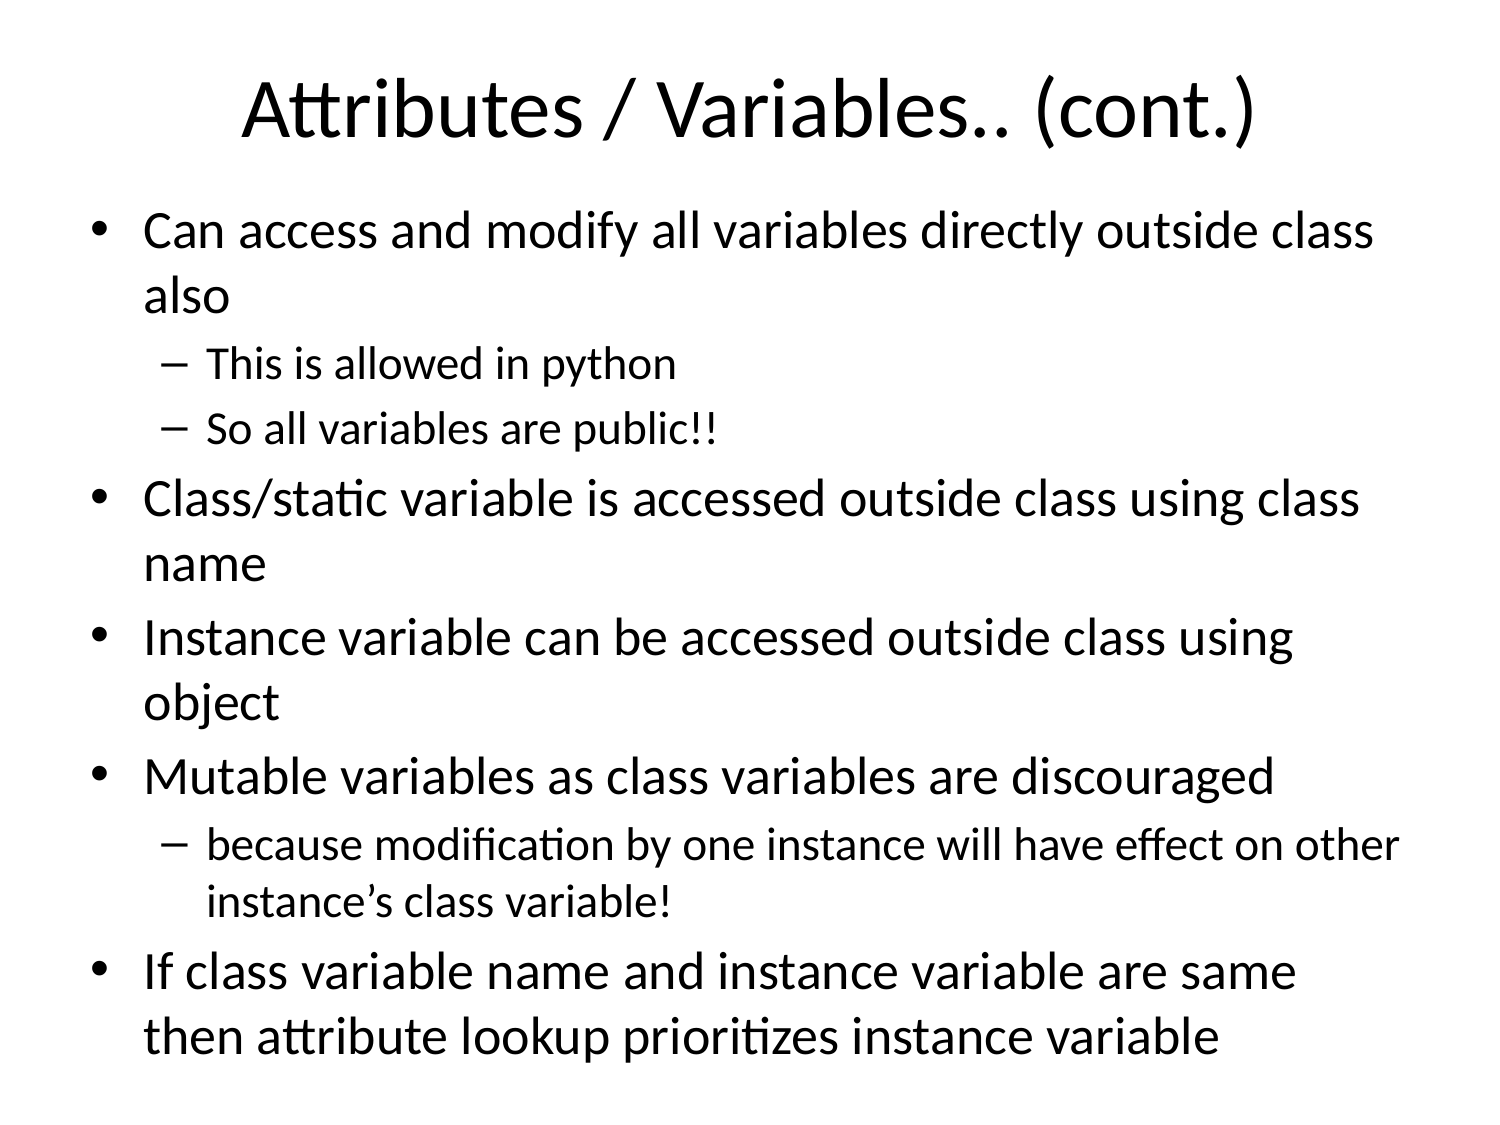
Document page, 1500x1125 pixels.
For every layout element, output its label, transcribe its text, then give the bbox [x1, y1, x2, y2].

title Attributes / Variables.. (cont.) [75, 45, 1425, 163]
list Can access and modify all variables directly outside class also This is allowed in python So all variables are public!! Class/static variable is accessed outside class using class name Instance variable can be accessed outside class using object Mutable variables as class variables are discouraged because modification by one instance will have effect on other instance’s class variable! If class variable name and instance variable are same then attribute lookup prioritizes instance variable [75, 187, 1425, 1075]
